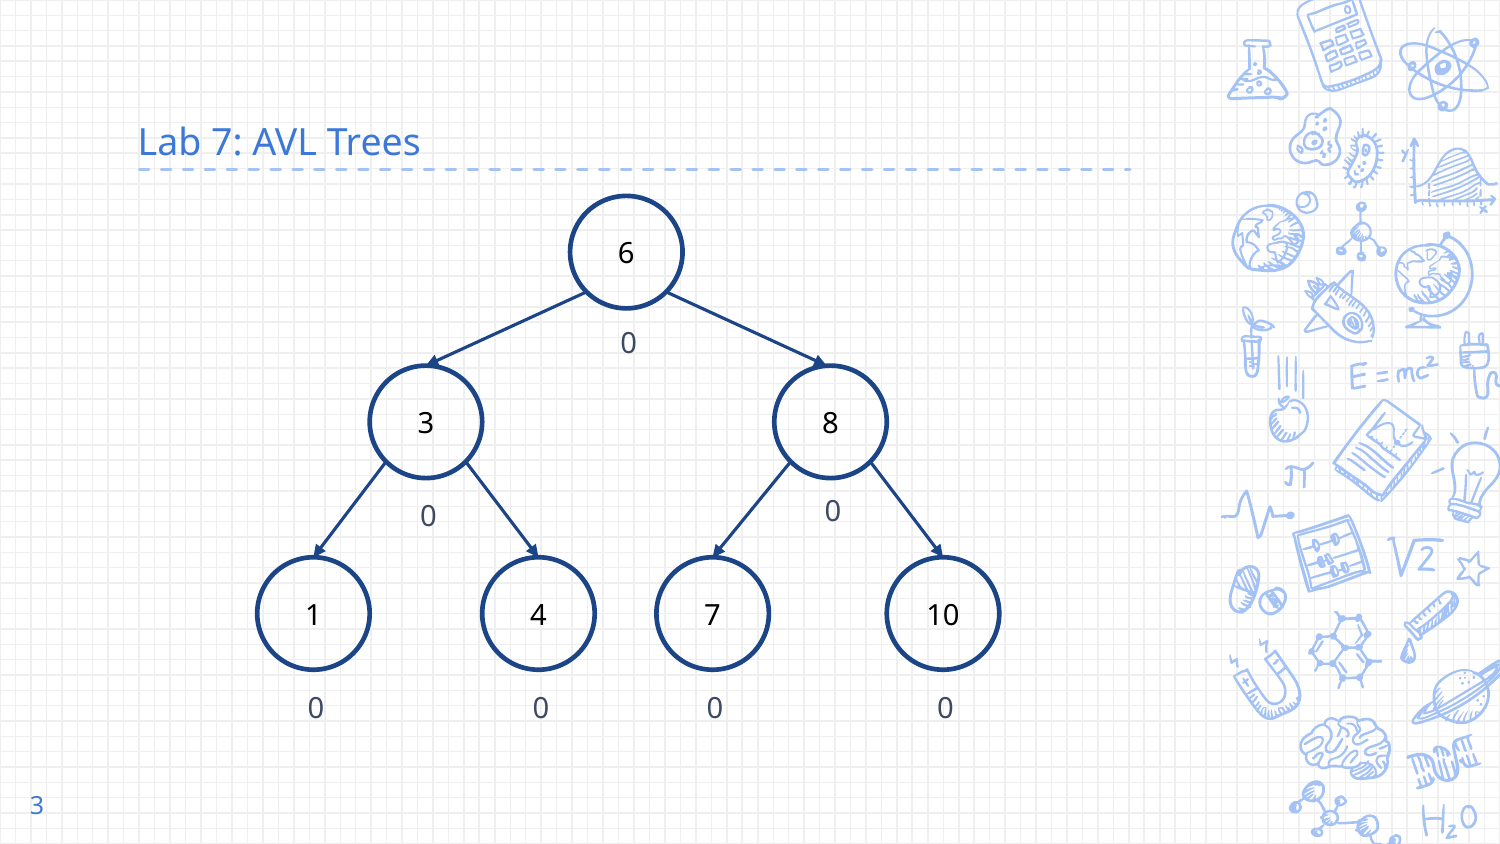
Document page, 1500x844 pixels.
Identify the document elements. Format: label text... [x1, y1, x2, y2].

text_box 0 [809, 486, 852, 533]
text_box 7 [656, 557, 769, 670]
text_box 0 [517, 683, 560, 731]
text_box 4 [482, 557, 595, 670]
slide_number ‹#› [14, 774, 105, 840]
text_box 1 [257, 557, 370, 670]
text_box 0 [605, 319, 648, 366]
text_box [712, 461, 791, 558]
text_box 0 [404, 491, 447, 539]
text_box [425, 291, 587, 366]
text_box 8 [774, 365, 887, 479]
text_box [313, 461, 387, 558]
text_box 6 [570, 195, 683, 309]
text_box 0 [292, 683, 335, 731]
text_box 10 [886, 557, 1000, 670]
text_box 3 [369, 365, 483, 479]
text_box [665, 291, 827, 366]
text_box 0 [691, 683, 734, 731]
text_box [465, 461, 539, 558]
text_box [869, 461, 944, 558]
text_box 0 [922, 683, 964, 731]
title Lab 7: AVL Trees [122, 36, 1130, 178]
